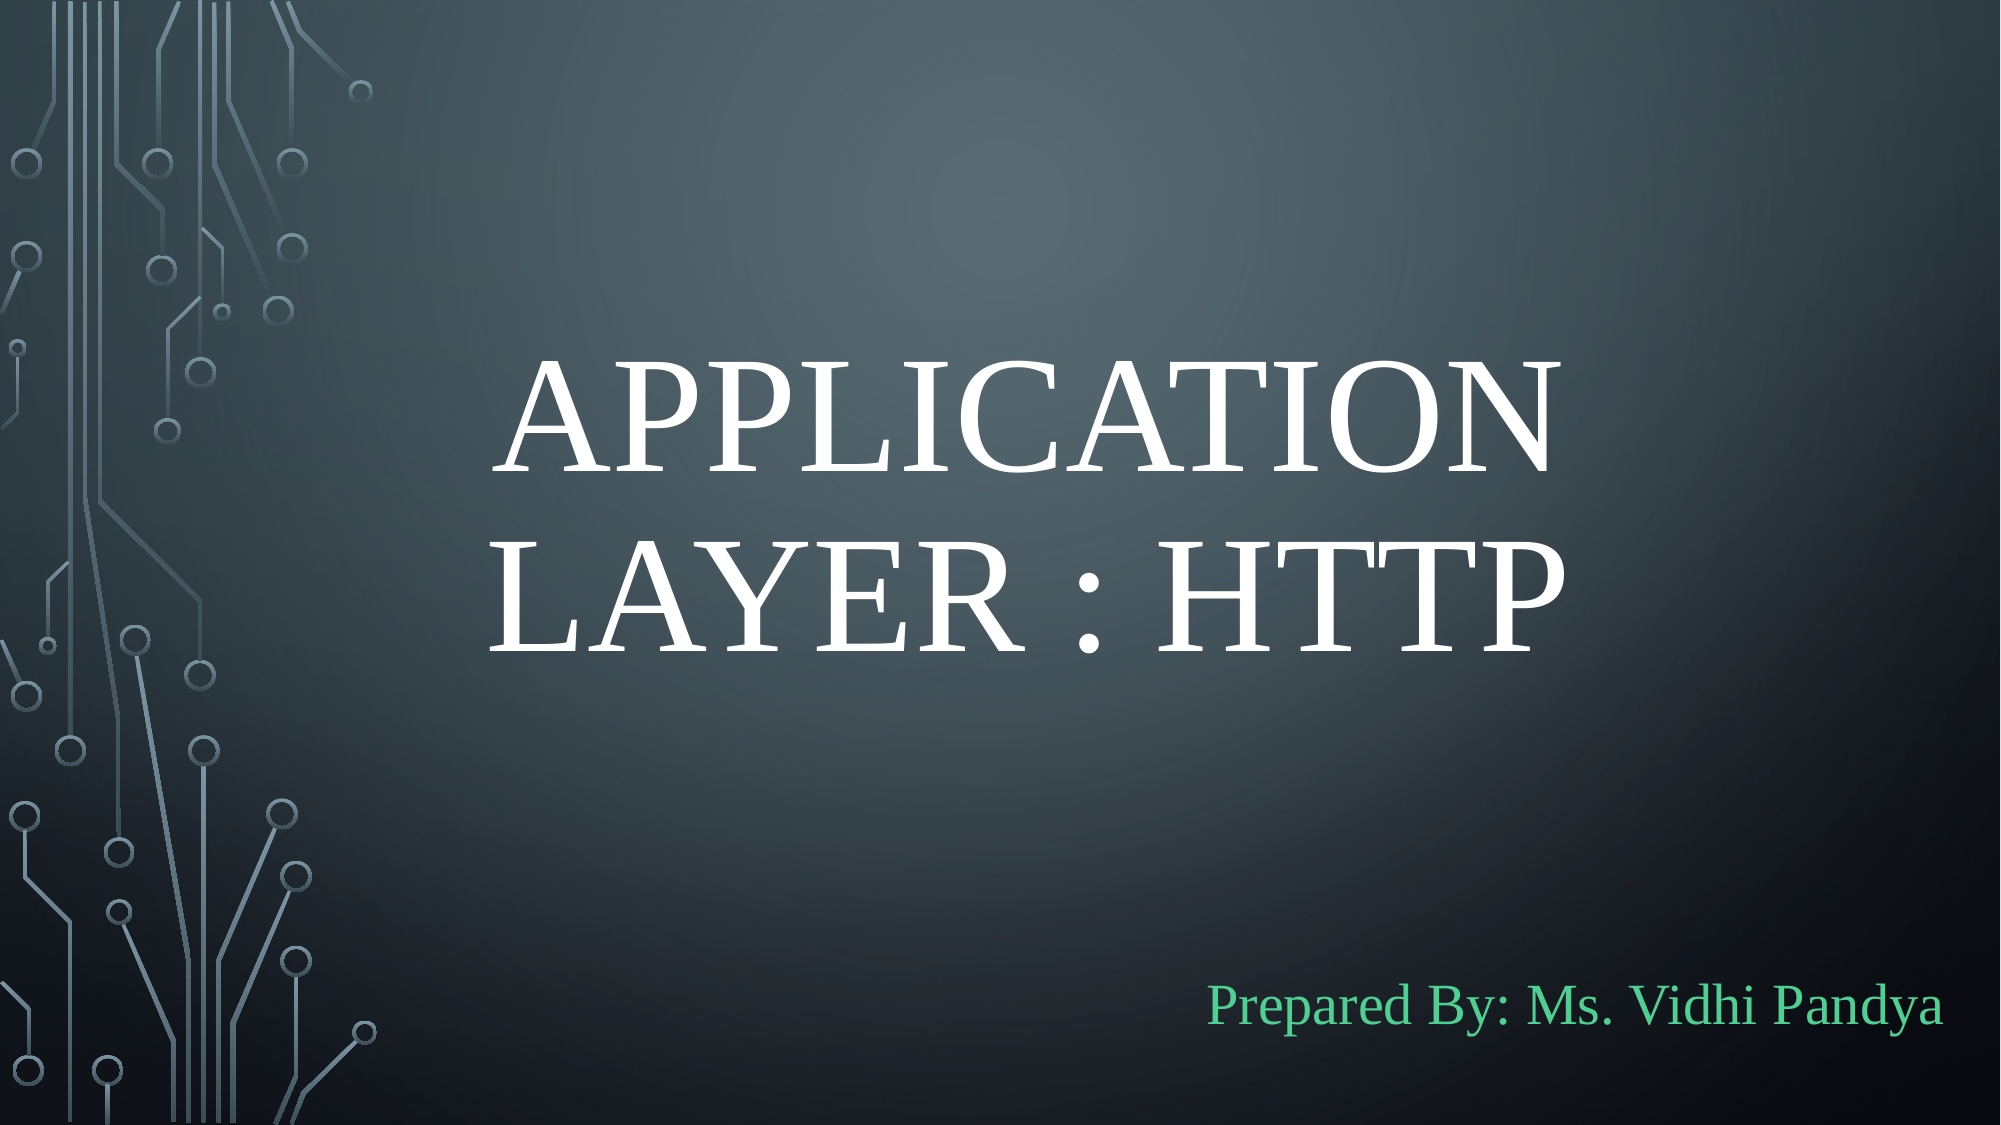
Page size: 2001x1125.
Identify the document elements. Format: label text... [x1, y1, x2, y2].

title Application Layer : HTTP [307, 303, 1750, 695]
text_box Prepared By: Ms. Vidhi Pandya [1191, 958, 1983, 1044]
